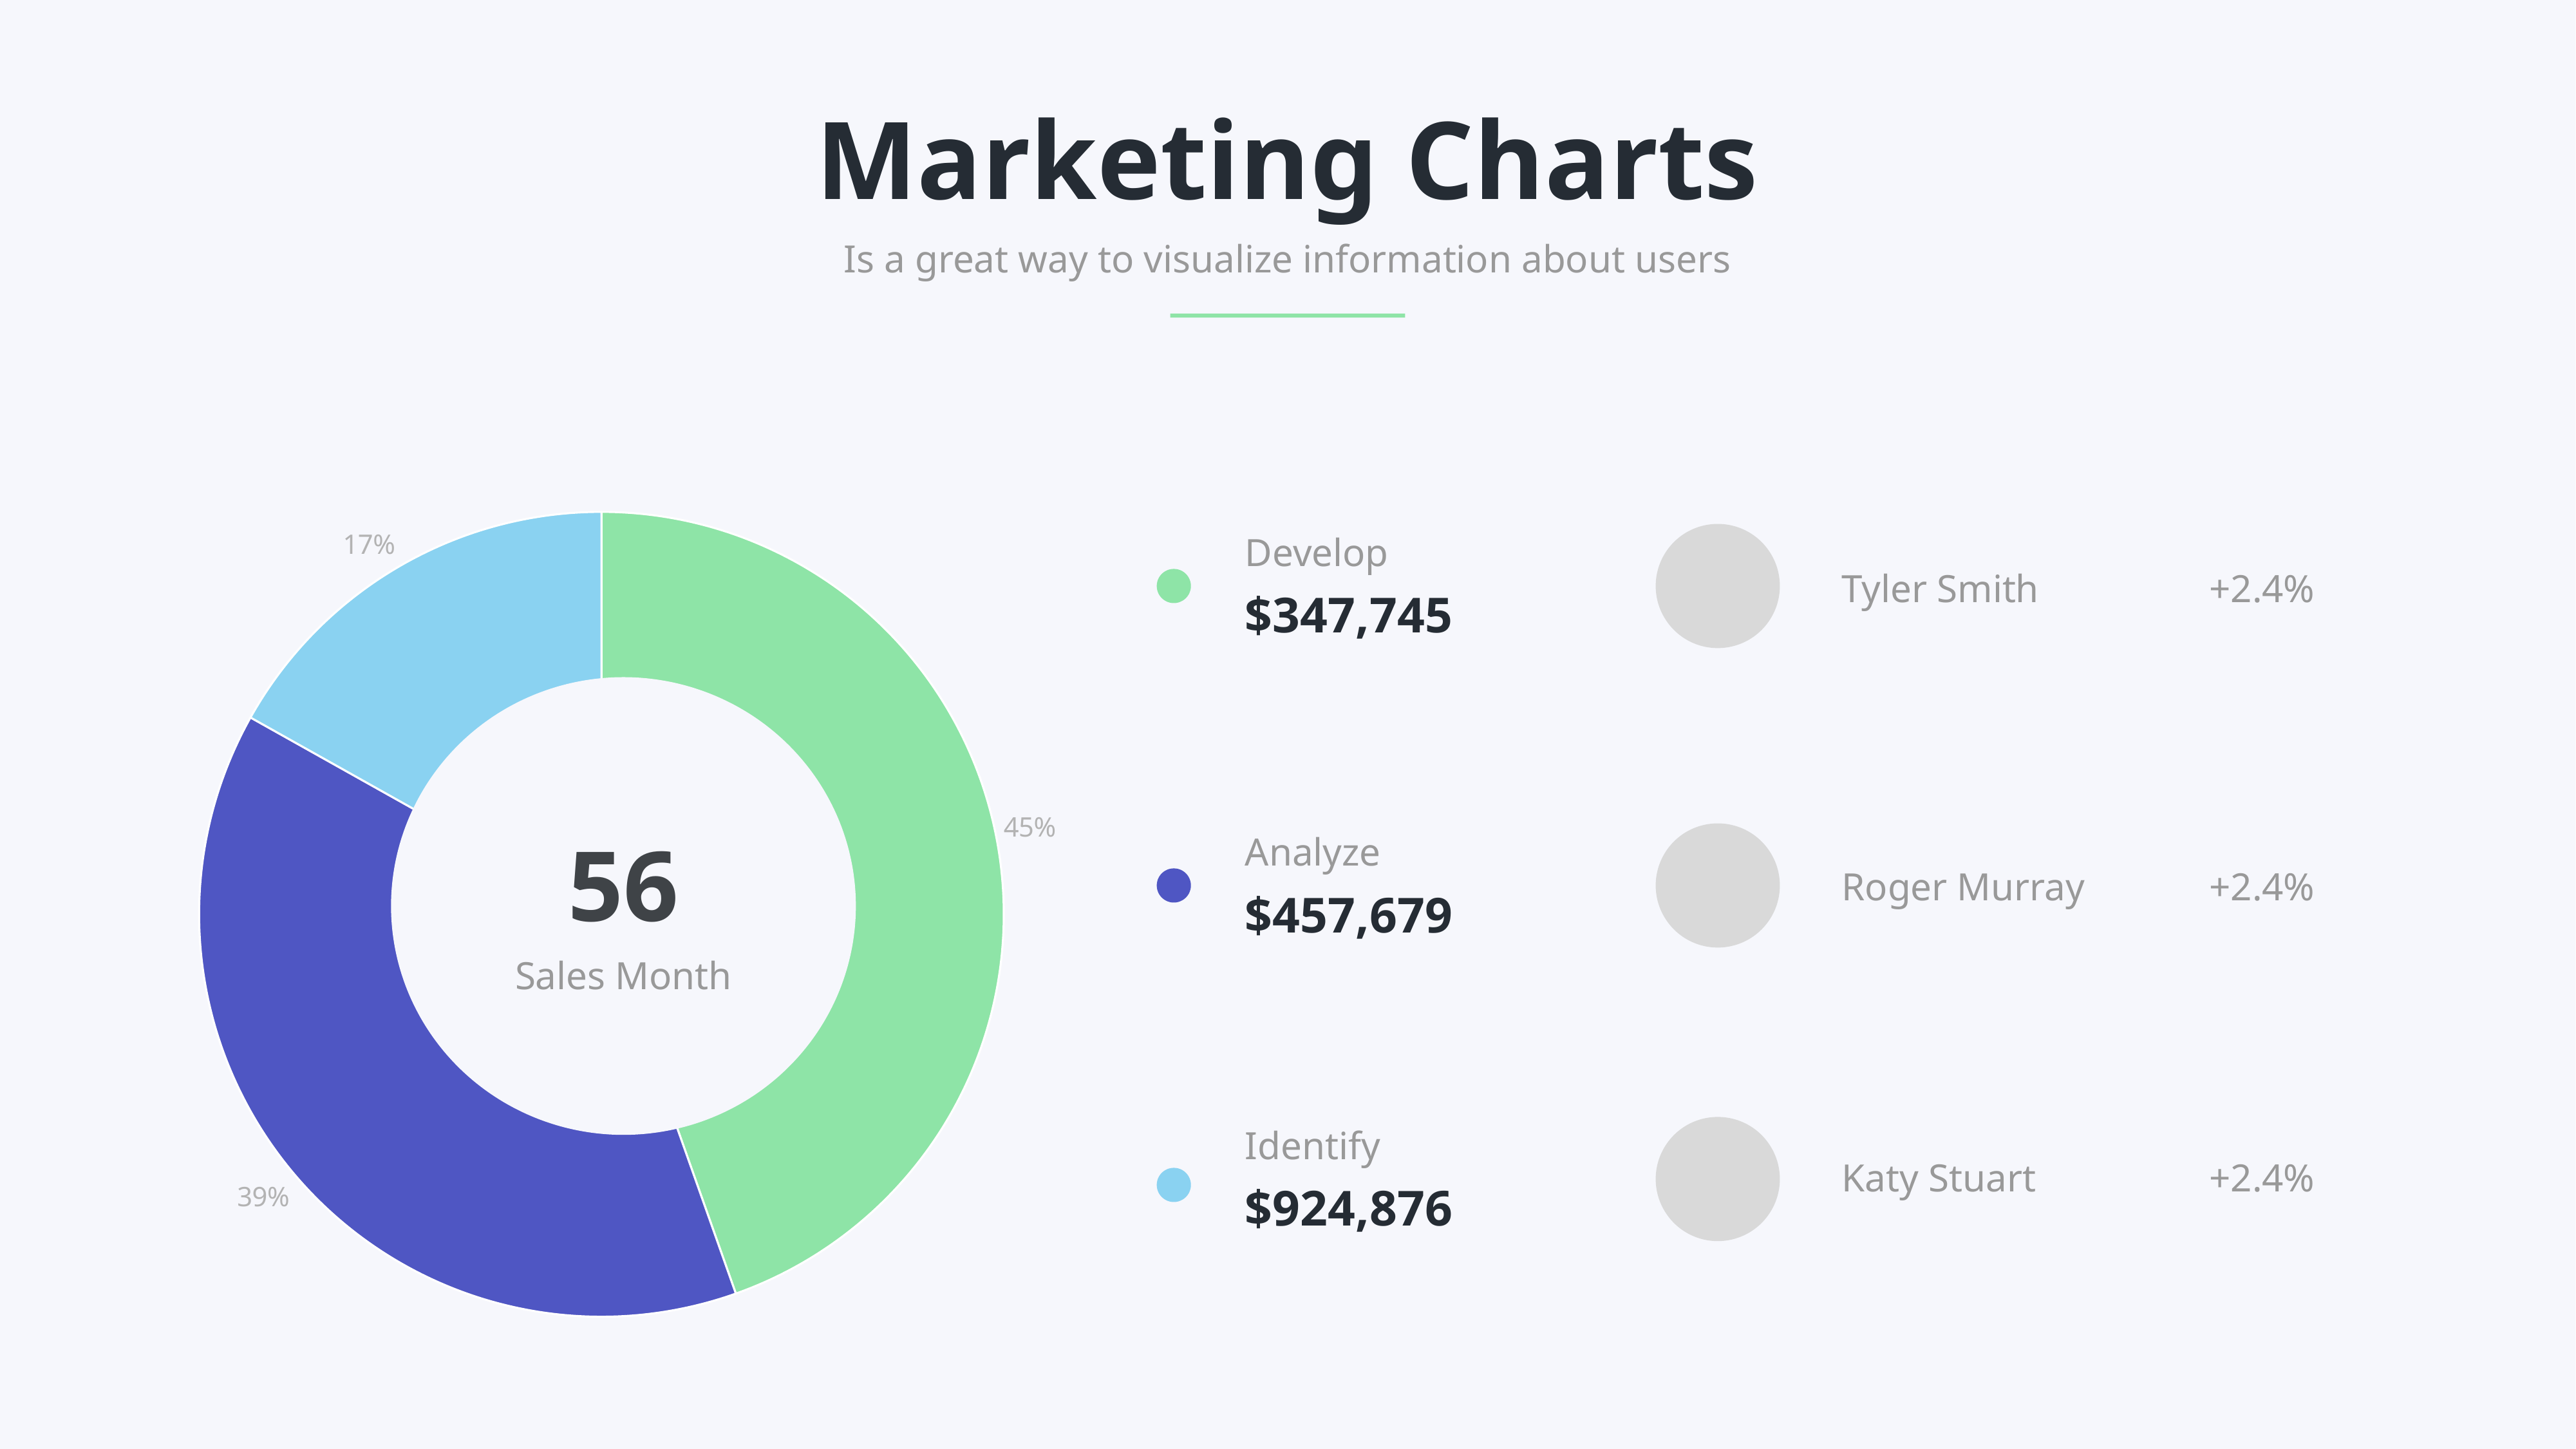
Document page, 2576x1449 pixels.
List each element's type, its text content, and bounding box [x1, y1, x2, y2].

text_box Tyler Smith [1832, 560, 2063, 615]
text_box [1655, 523, 1781, 649]
text_box [1655, 1116, 1781, 1242]
text_box Roger Murray [1832, 858, 2098, 913]
text_box +2.4% [2199, 1149, 2347, 1204]
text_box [1236, 823, 1575, 948]
text_box Katy Stuart [1832, 1149, 2098, 1204]
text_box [1236, 524, 1575, 649]
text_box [10, 478, 1236, 1334]
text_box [664, 87, 1911, 318]
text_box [1236, 1117, 1575, 1242]
text_box +2.4% [2199, 858, 2347, 913]
text_box [1655, 822, 1781, 949]
text_box +2.4% [2199, 560, 2347, 615]
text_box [450, 818, 797, 1003]
